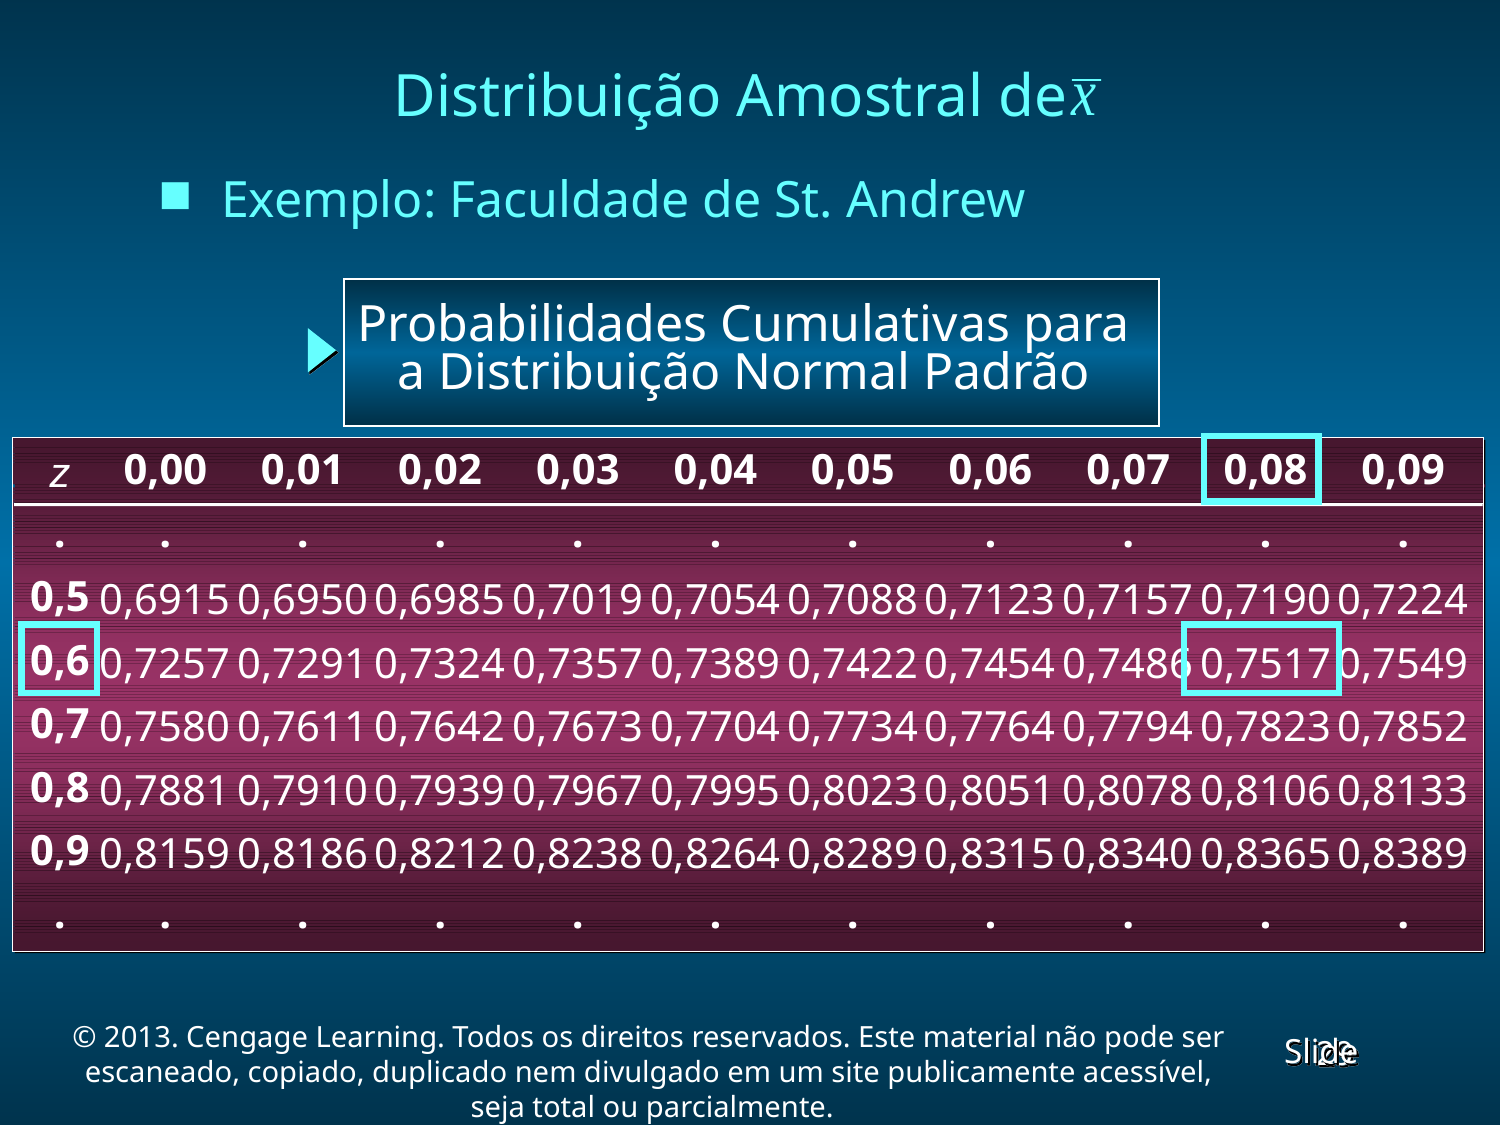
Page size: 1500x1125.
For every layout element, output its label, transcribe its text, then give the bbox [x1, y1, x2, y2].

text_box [337, 278, 1160, 449]
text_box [10, 436, 1488, 958]
text_box Exemplo: Faculdade de St. Andrew [0, 160, 1500, 254]
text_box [387, 50, 1135, 137]
text_box [308, 330, 332, 371]
